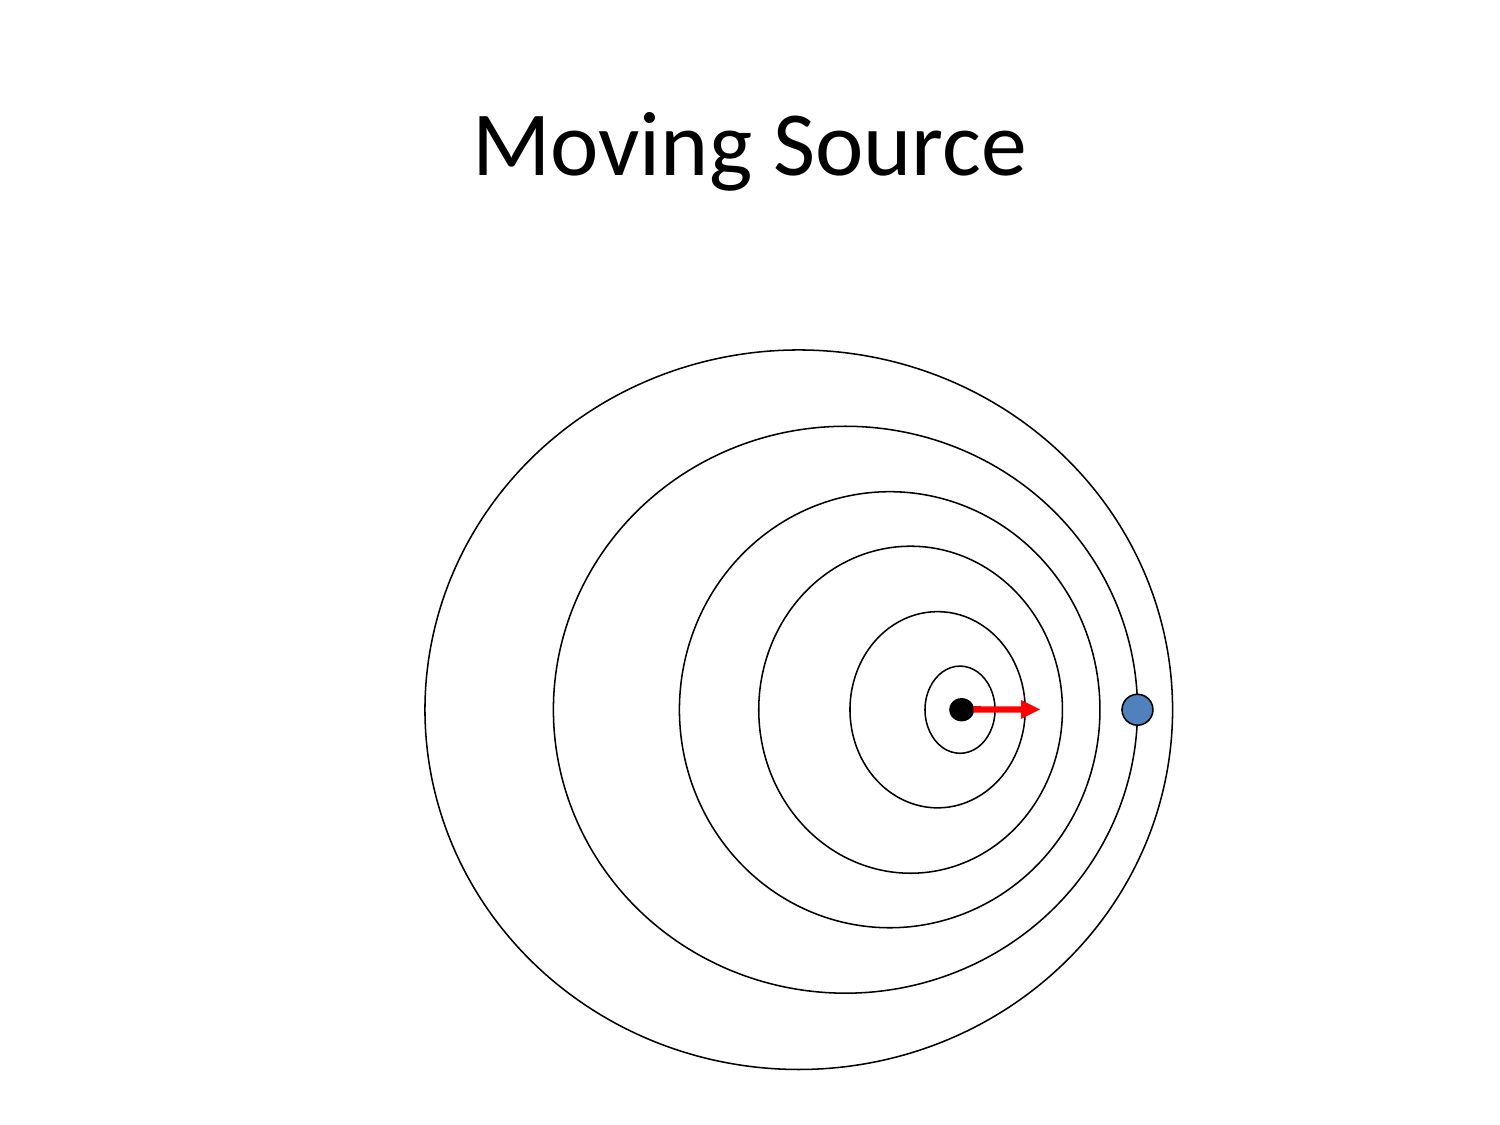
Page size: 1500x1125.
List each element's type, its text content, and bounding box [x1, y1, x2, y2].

text_box [849, 611, 1026, 808]
text_box [1121, 694, 1153, 726]
text_box [758, 546, 1063, 874]
text_box [949, 698, 974, 721]
text_box [924, 666, 996, 754]
text_box [679, 491, 1100, 928]
text_box [553, 426, 1138, 994]
text_box [973, 703, 1041, 716]
title Moving Source [75, 45, 1425, 233]
text_box [424, 349, 1173, 1070]
